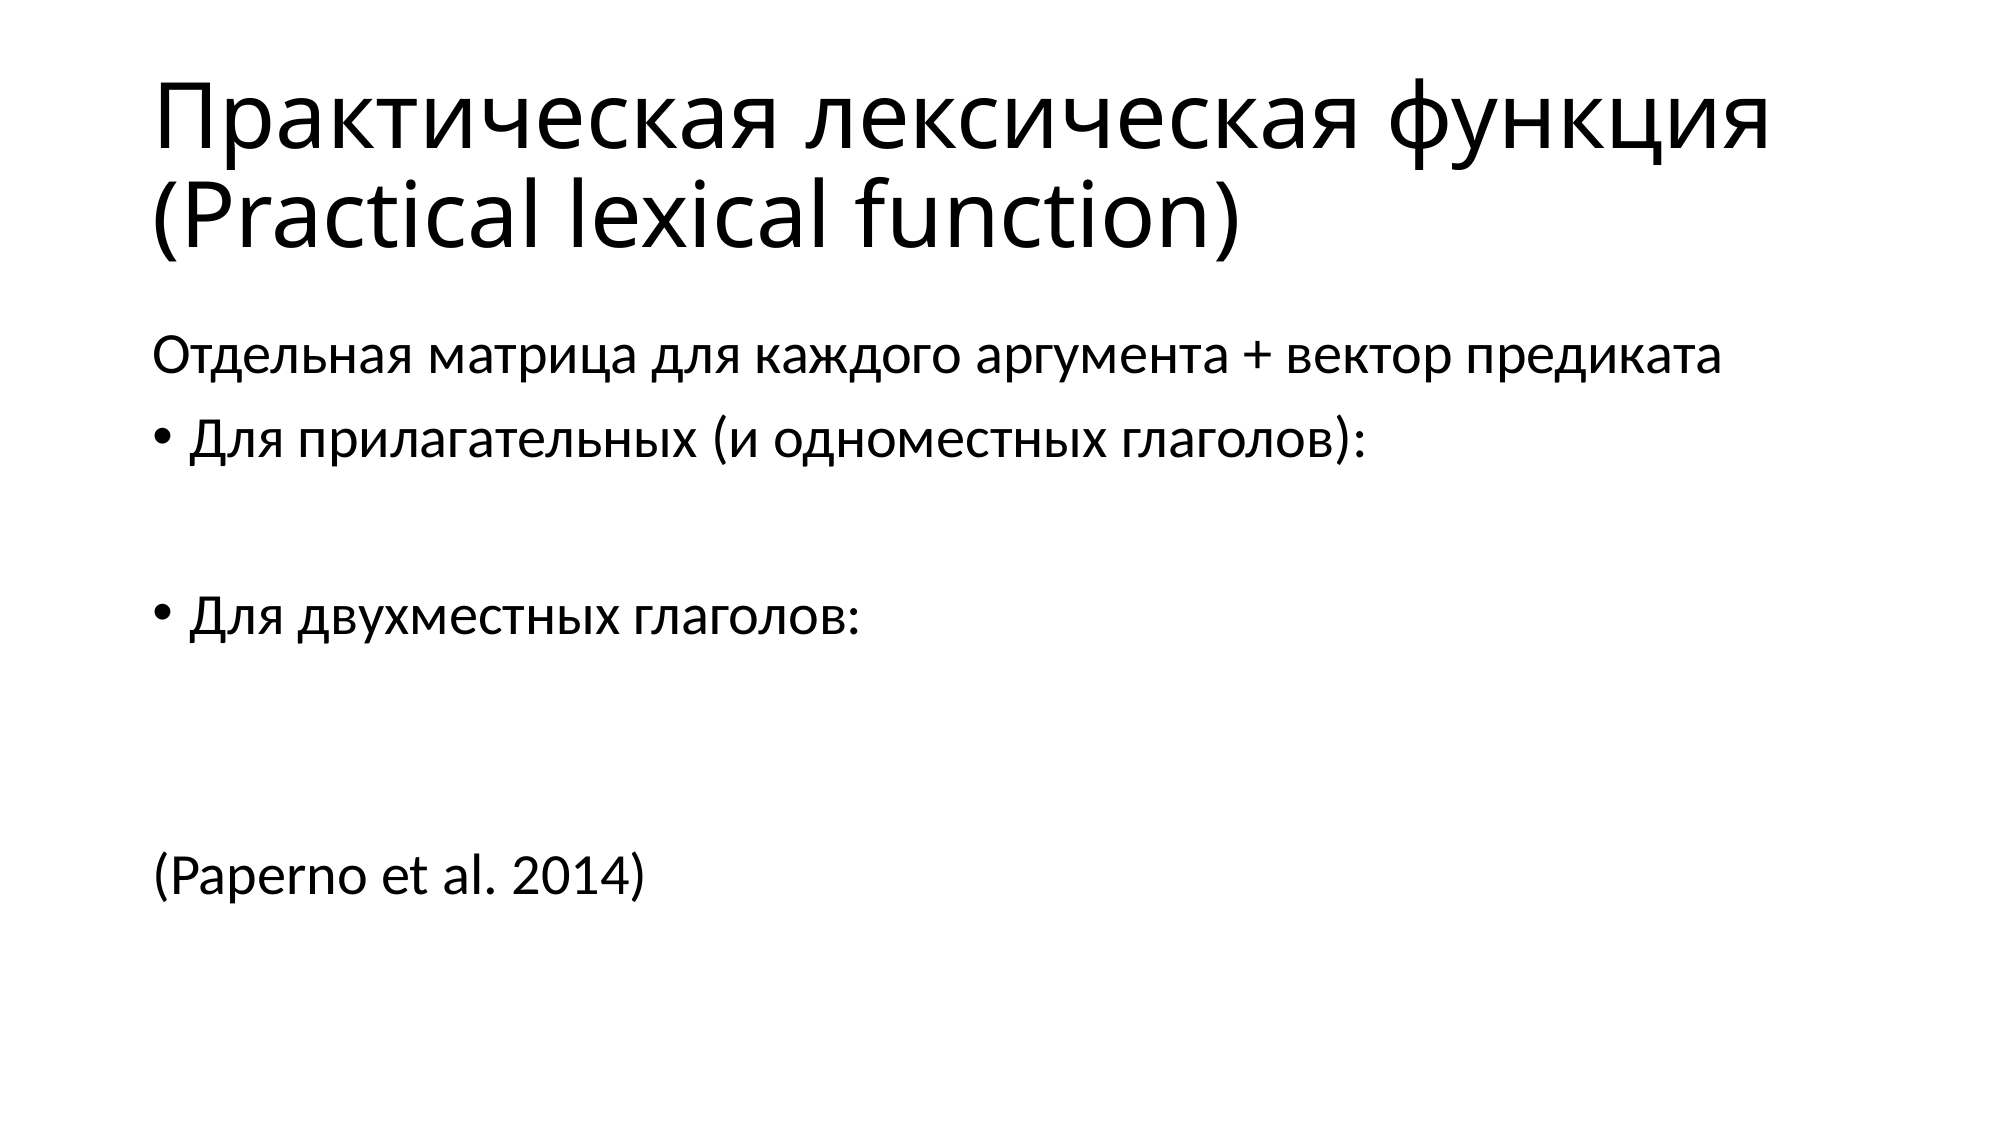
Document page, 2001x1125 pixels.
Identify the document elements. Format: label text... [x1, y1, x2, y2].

title Практическая лексическая функция (Practical lexical function) [137, 59, 1863, 278]
